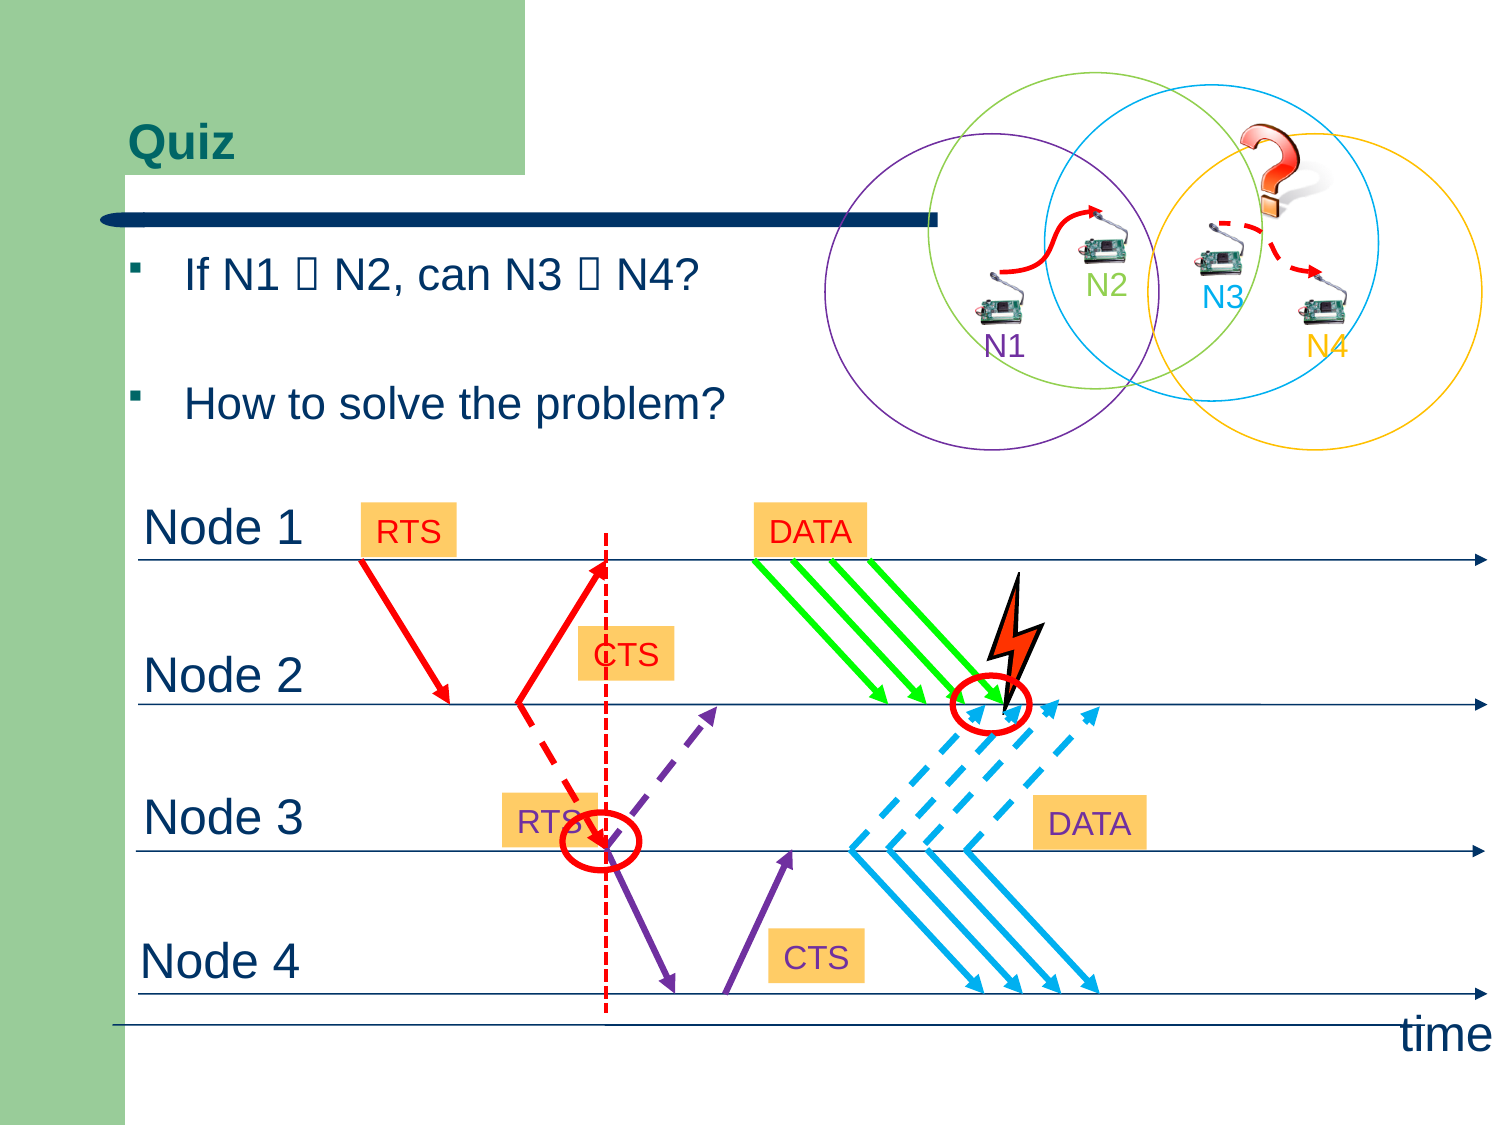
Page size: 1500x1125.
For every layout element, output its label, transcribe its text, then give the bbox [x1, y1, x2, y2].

picture [1225, 117, 1334, 226]
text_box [824, 72, 1482, 451]
title Quiz [112, 87, 819, 200]
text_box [982, 573, 1049, 711]
text_box [1463, 698, 1488, 711]
text_box [610, 813, 640, 870]
text_box [1463, 553, 1488, 567]
text_box [1475, 987, 1486, 993]
text_box time [1384, 993, 1500, 1069]
list If N1  N2, can N3  N4? How to solve the problem? [112, 237, 1463, 1050]
text_box [562, 812, 601, 871]
text_box [1463, 844, 1486, 858]
